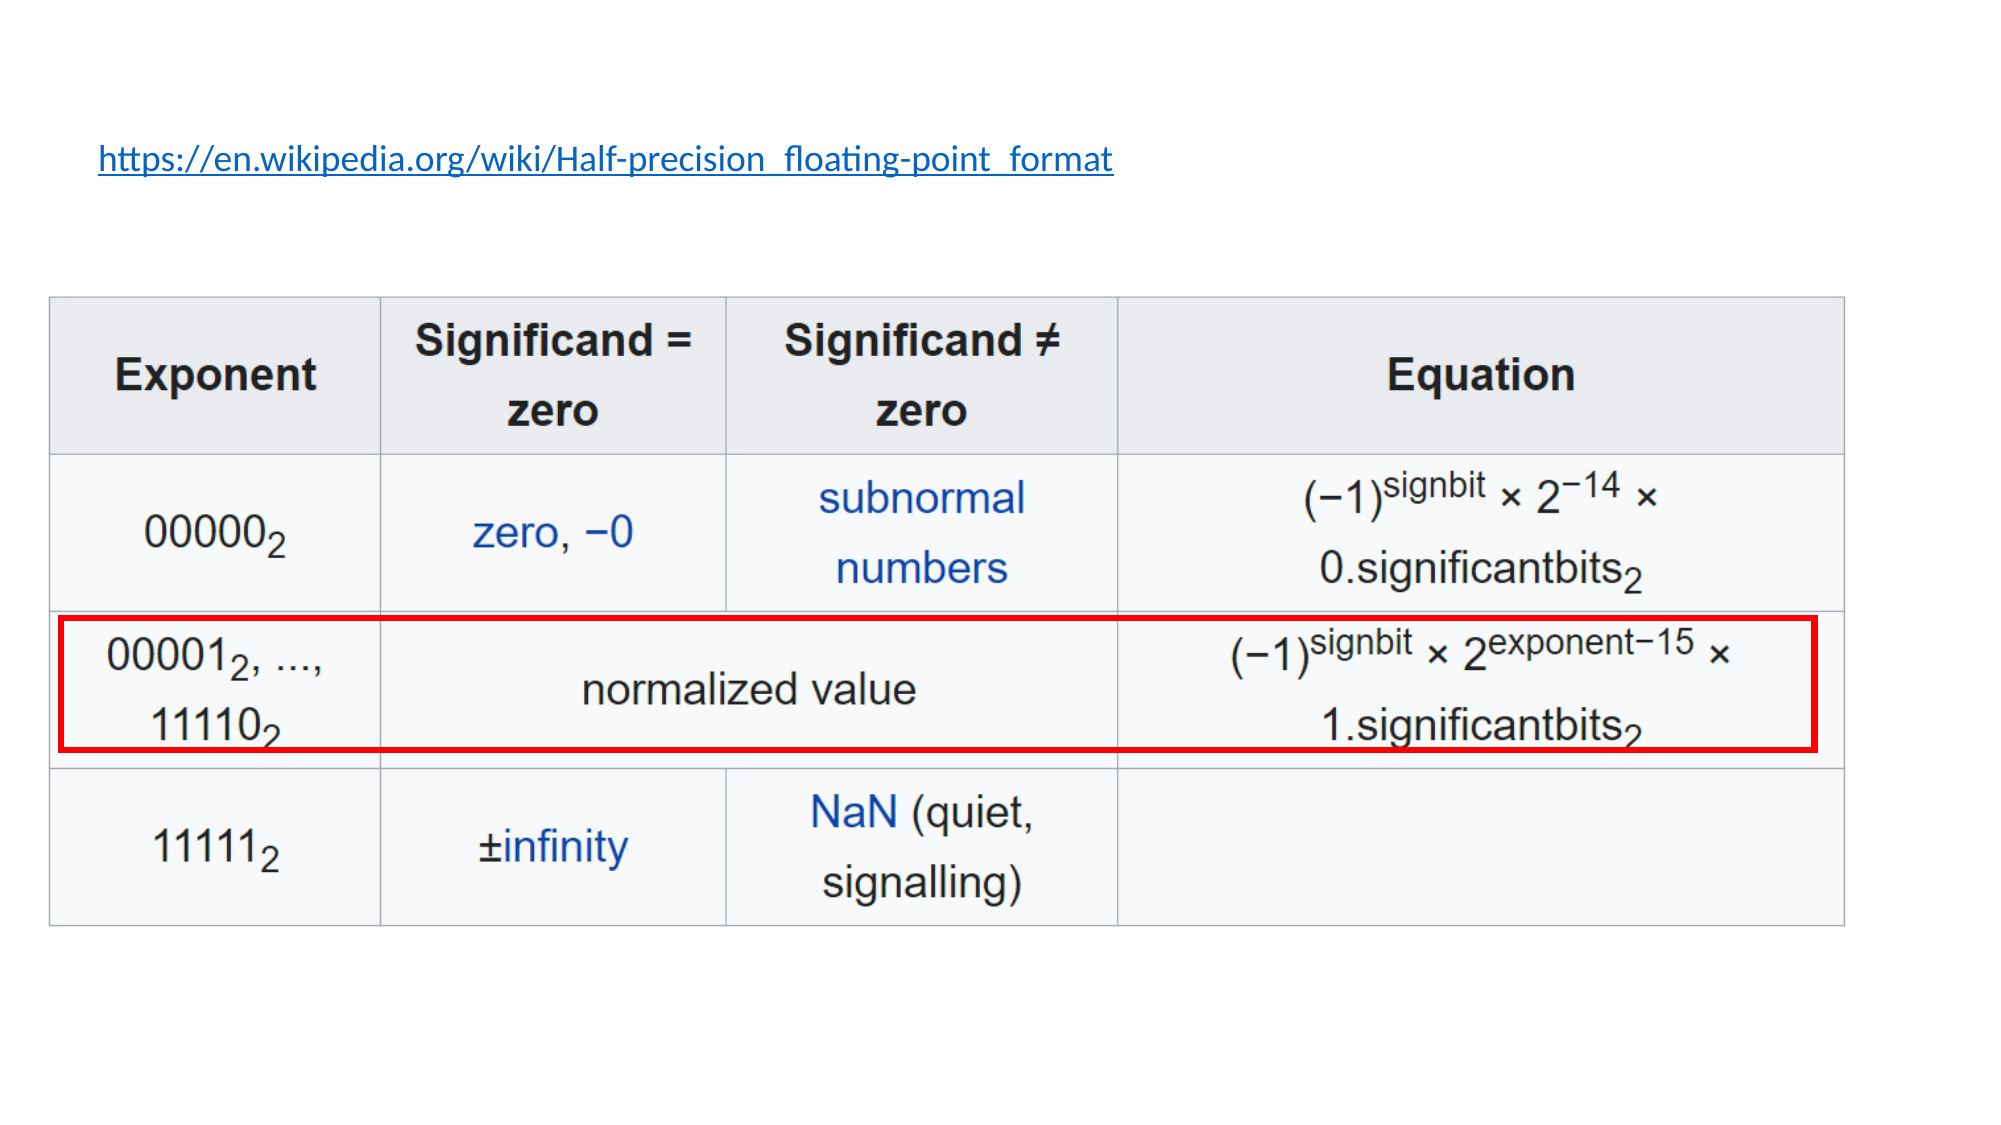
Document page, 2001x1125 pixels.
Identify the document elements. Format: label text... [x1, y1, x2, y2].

picture [45, 257, 1869, 937]
text_box https://en.wikipedia.org/wiki/Half-precision_floating-point_format [83, 126, 1368, 187]
